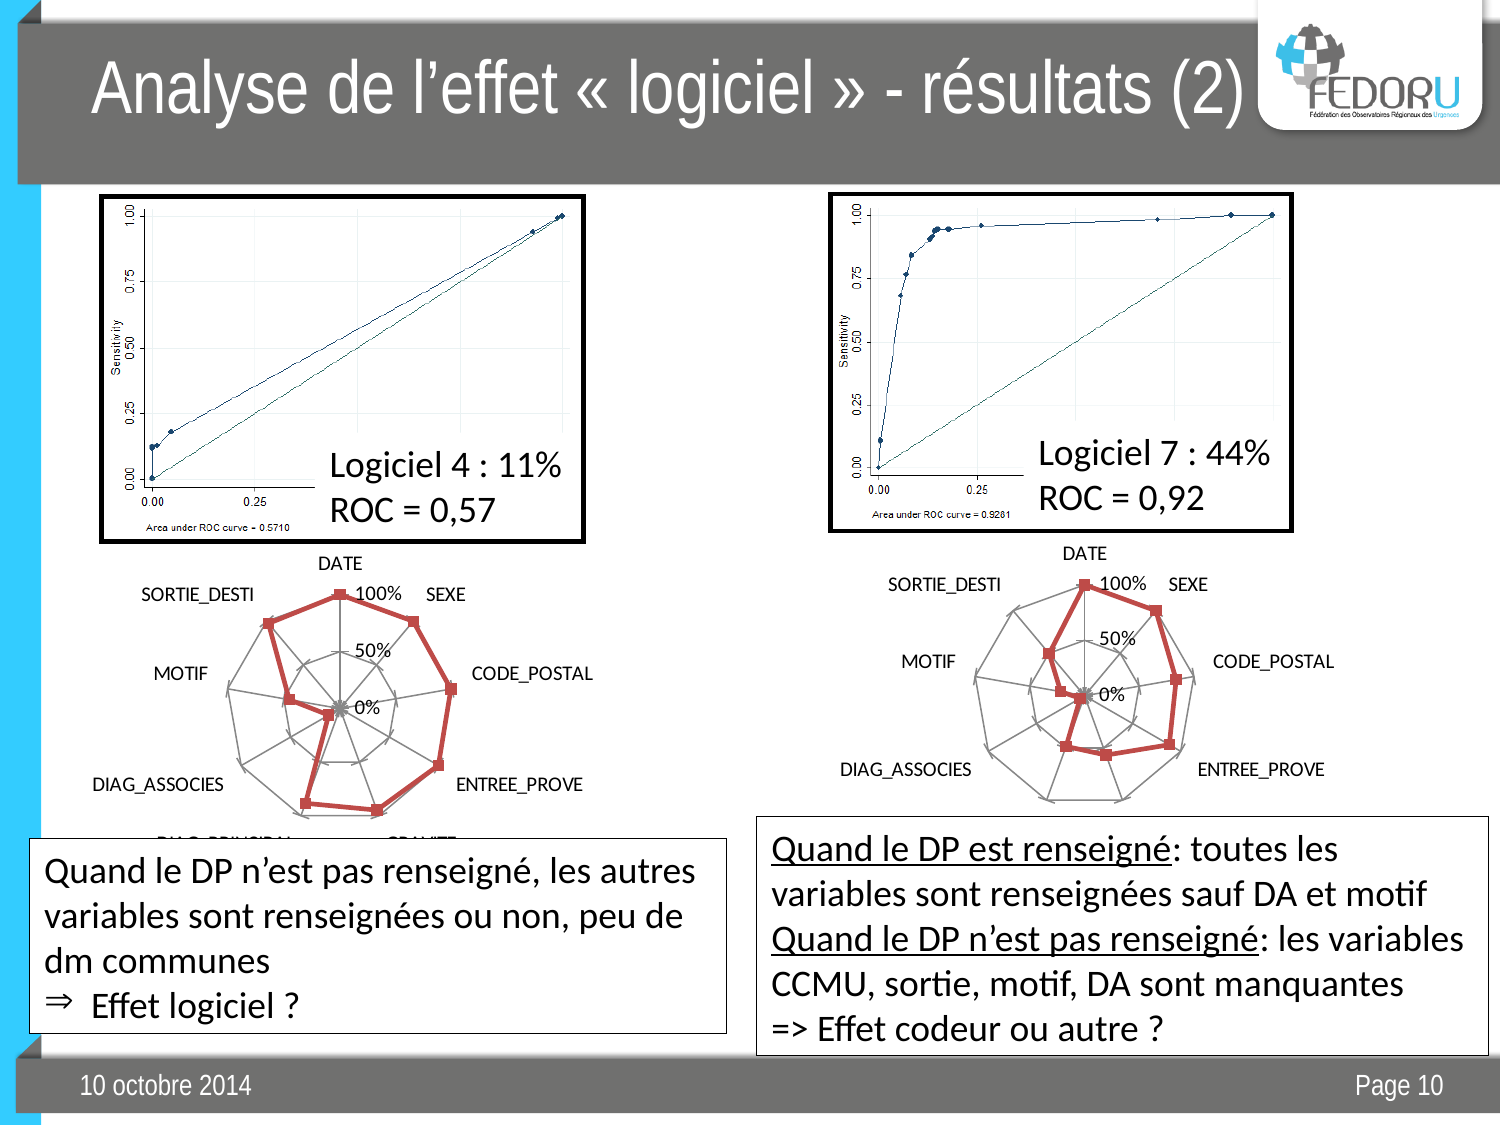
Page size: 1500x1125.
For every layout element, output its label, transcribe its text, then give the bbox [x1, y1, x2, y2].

text_box Quand le DP n’est pas renseigné, les autres variables sont renseignées ou non, peu de dm communes Effet logiciel ? [29, 838, 727, 1034]
chart [66, 547, 619, 862]
text_box Quand le DP est renseigné: toutes les variables sont renseignées sauf DA et motif Quand le DP n’est pas renseigné: les variables CCMU, sortie, motif, DA sont manquantes => Effet codeur ou autre ? [756, 816, 1489, 1056]
picture [1275, 20, 1459, 118]
text_box 10 octobre 2014 [64, 1058, 301, 1106]
picture [832, 196, 1290, 530]
chart [808, 538, 1365, 846]
picture [103, 198, 582, 540]
title Analyse de l’effet « logiciel » - résultats (2) [76, 30, 1282, 161]
text_box Page 10 [1316, 1058, 1459, 1106]
